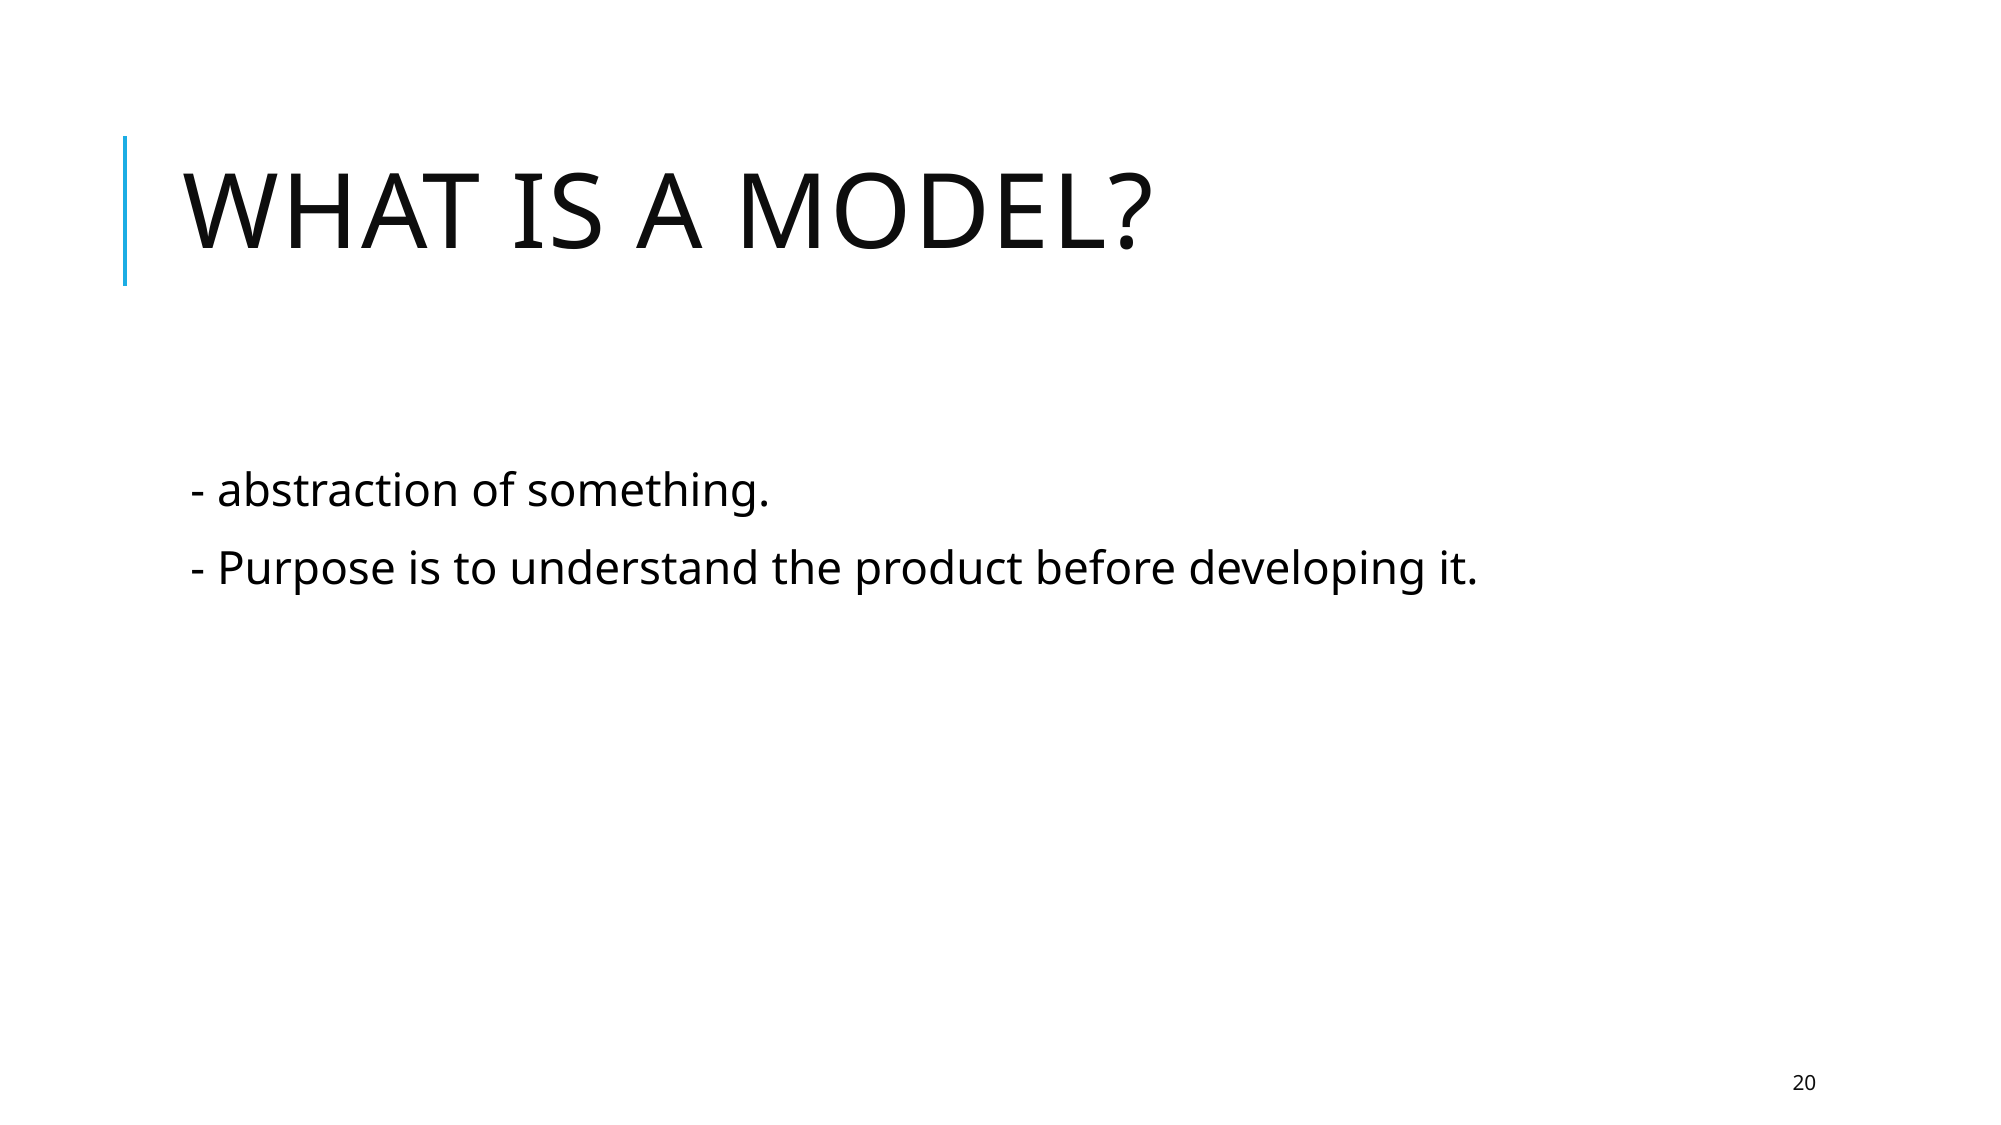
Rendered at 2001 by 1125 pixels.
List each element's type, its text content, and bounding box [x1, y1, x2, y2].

title What is a Model? [168, 96, 1763, 342]
list - abstraction of something. - Purpose is to understand the product before developing it. [168, 375, 1763, 1035]
slide_number 20 [1777, 1061, 1938, 1107]
